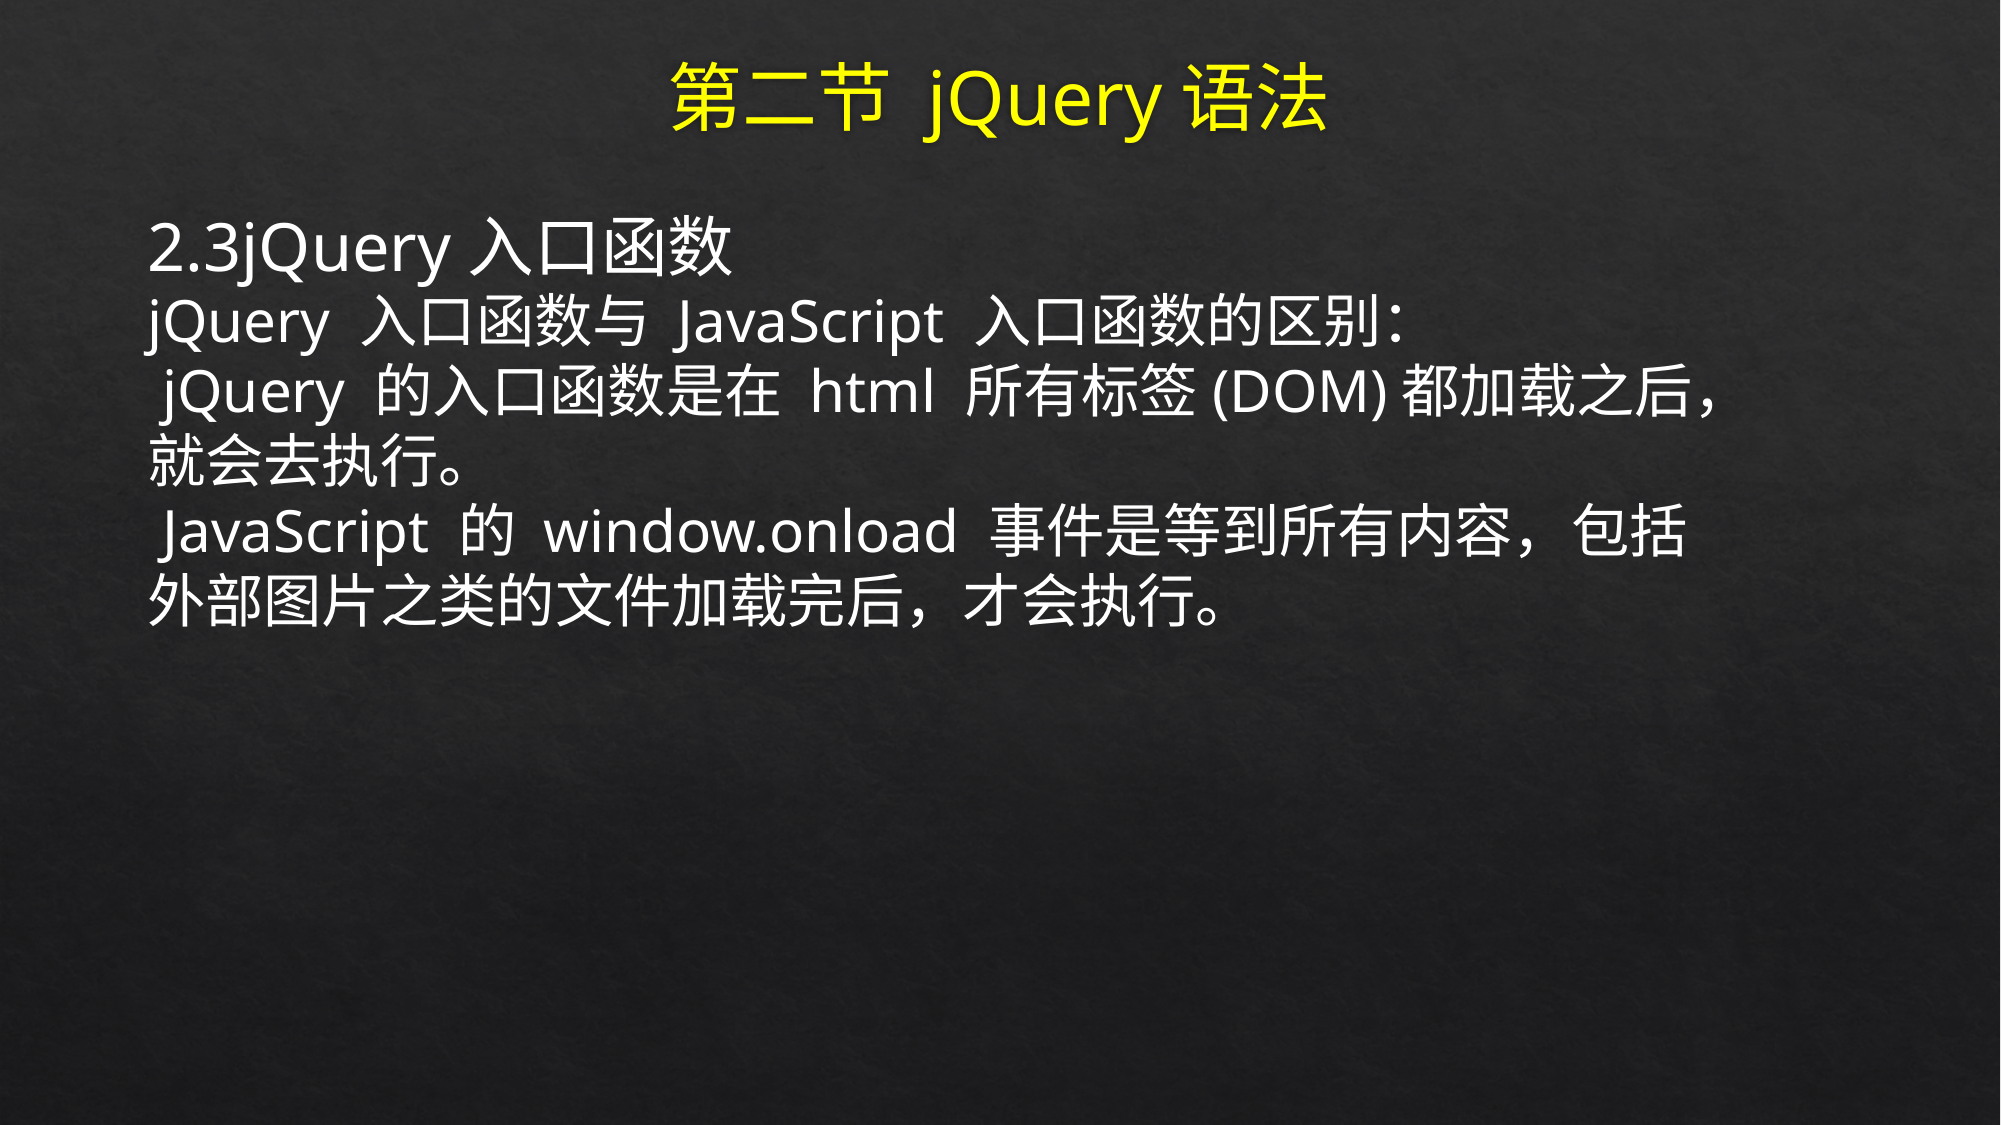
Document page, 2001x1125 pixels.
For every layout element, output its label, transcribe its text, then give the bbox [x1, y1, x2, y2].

list [149, 197, 1849, 863]
text_box 2.3jQuery入口函数 jQuery 入口函数与 JavaScript 入口函数的区别： jQuery 的入口函数是在 html 所有标签(DOM)都加载之后，就会去执行。 JavaScript 的 window.onload 事件是等到所有内容，包括外部图片之类的文件加载完后，才会执行。 [132, 197, 1710, 642]
title 第二节 jQuery语法 [149, 15, 1849, 175]
